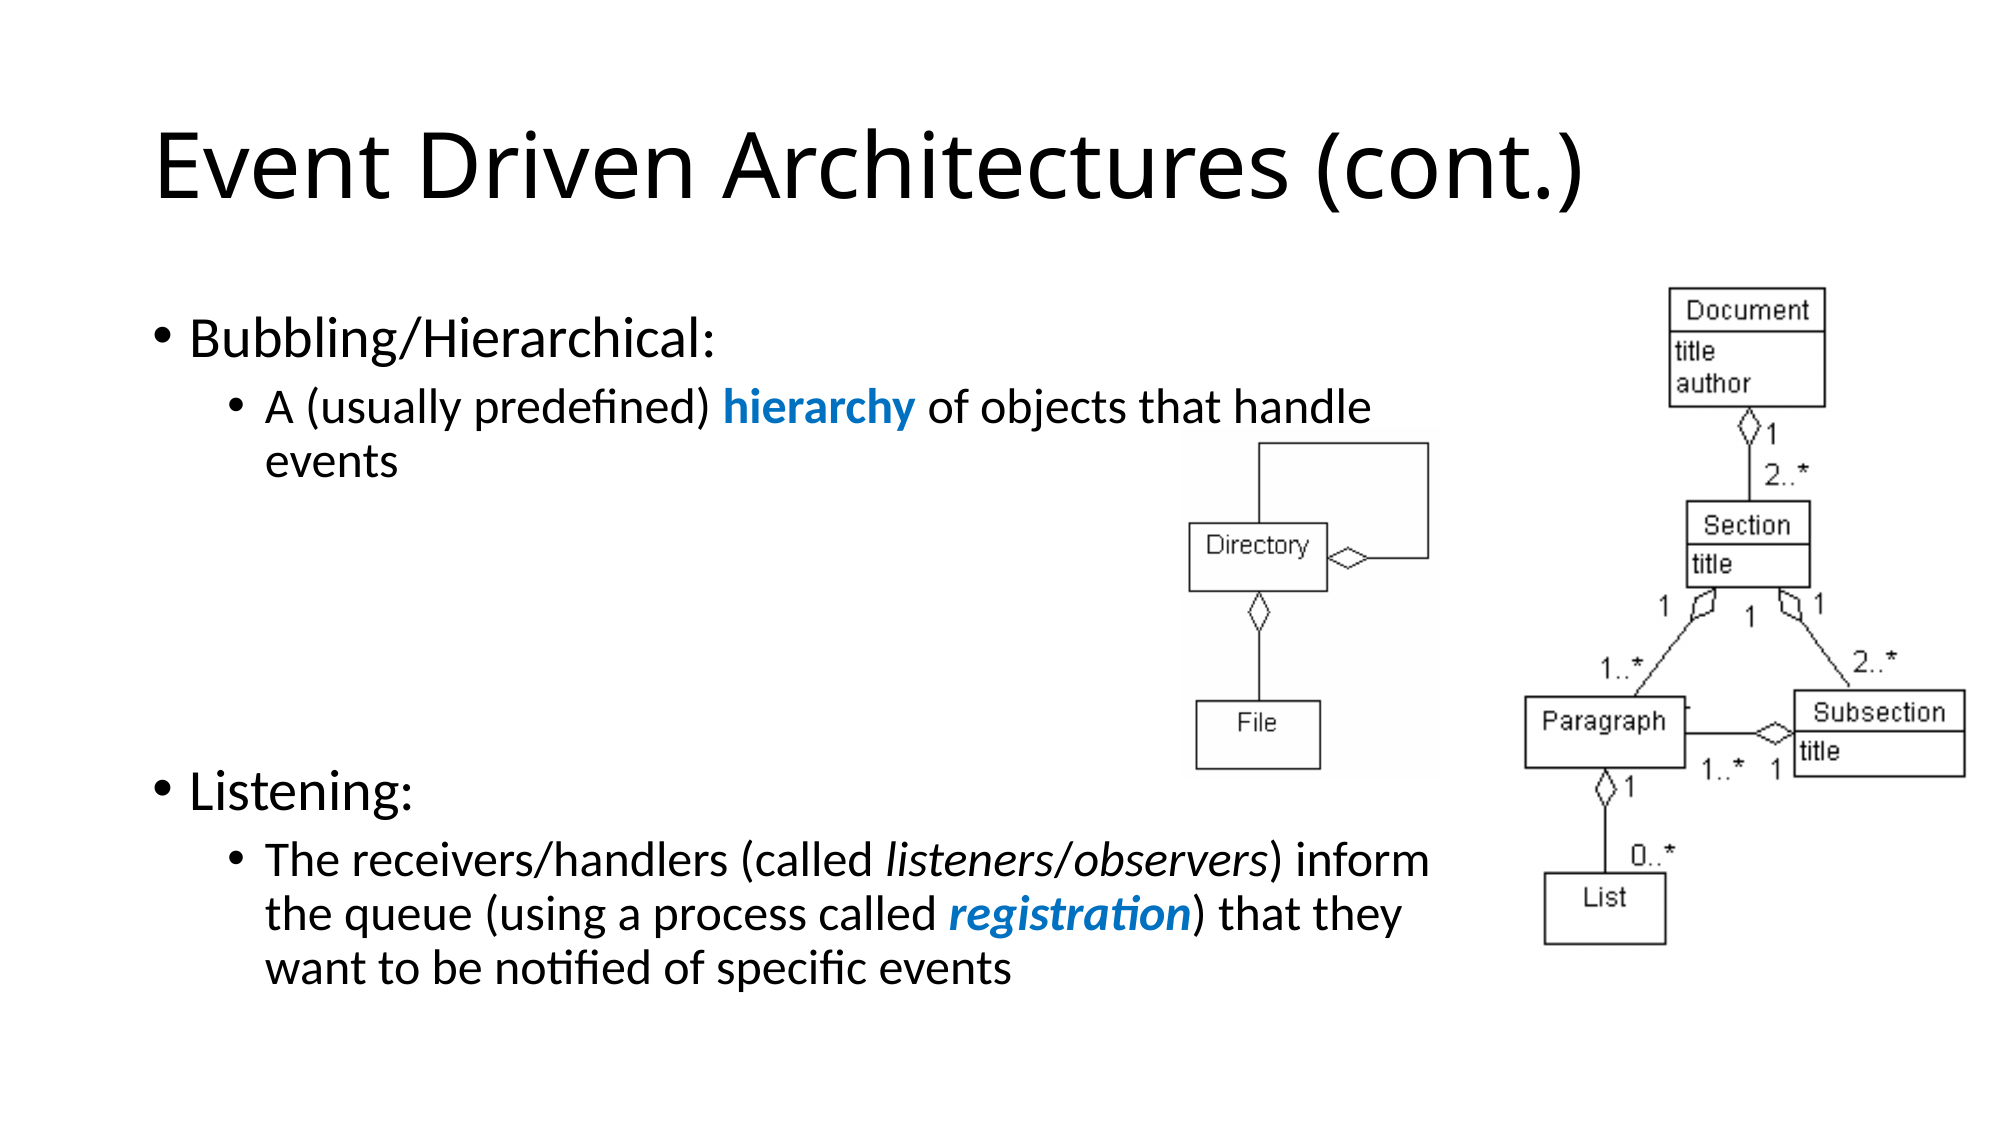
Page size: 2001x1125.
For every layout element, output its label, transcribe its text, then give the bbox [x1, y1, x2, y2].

title Event Driven Architectures (cont.) [137, 59, 1863, 278]
picture [1179, 426, 1441, 779]
picture [1480, 269, 2000, 957]
list Bubbling/Hierarchical: A (usually predefined) hierarchy of objects that handle events Listening: The receivers/handlers (called listeners/observers) inform the queue (using a process called registration) that they want to be notified of specific events [137, 299, 1500, 1014]
